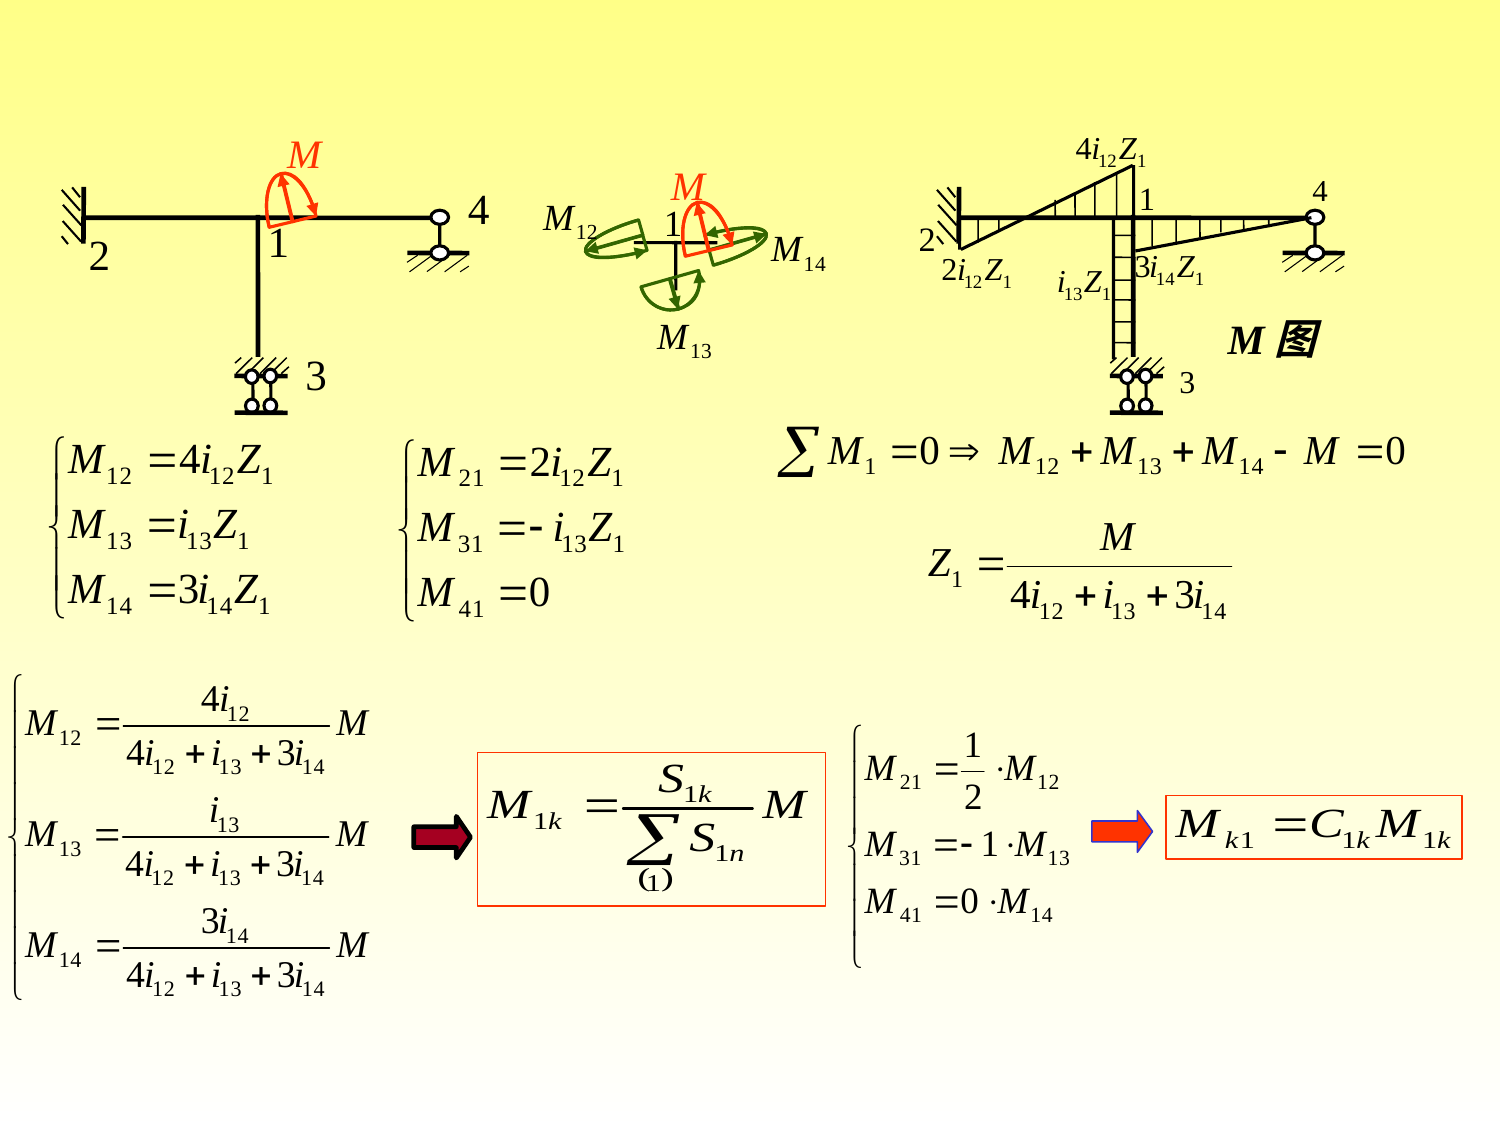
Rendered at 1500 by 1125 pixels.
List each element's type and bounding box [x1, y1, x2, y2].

text_box [536, 162, 833, 369]
picture [920, 511, 1240, 629]
picture [771, 419, 1413, 489]
text_box [913, 127, 1346, 414]
picture [839, 717, 1078, 978]
picture [478, 752, 825, 906]
picture [1166, 795, 1462, 859]
picture [0, 666, 382, 1008]
text_box [413, 816, 471, 859]
text_box [1091, 810, 1153, 853]
picture [388, 429, 637, 632]
text_box [62, 131, 498, 414]
picture [39, 426, 284, 629]
